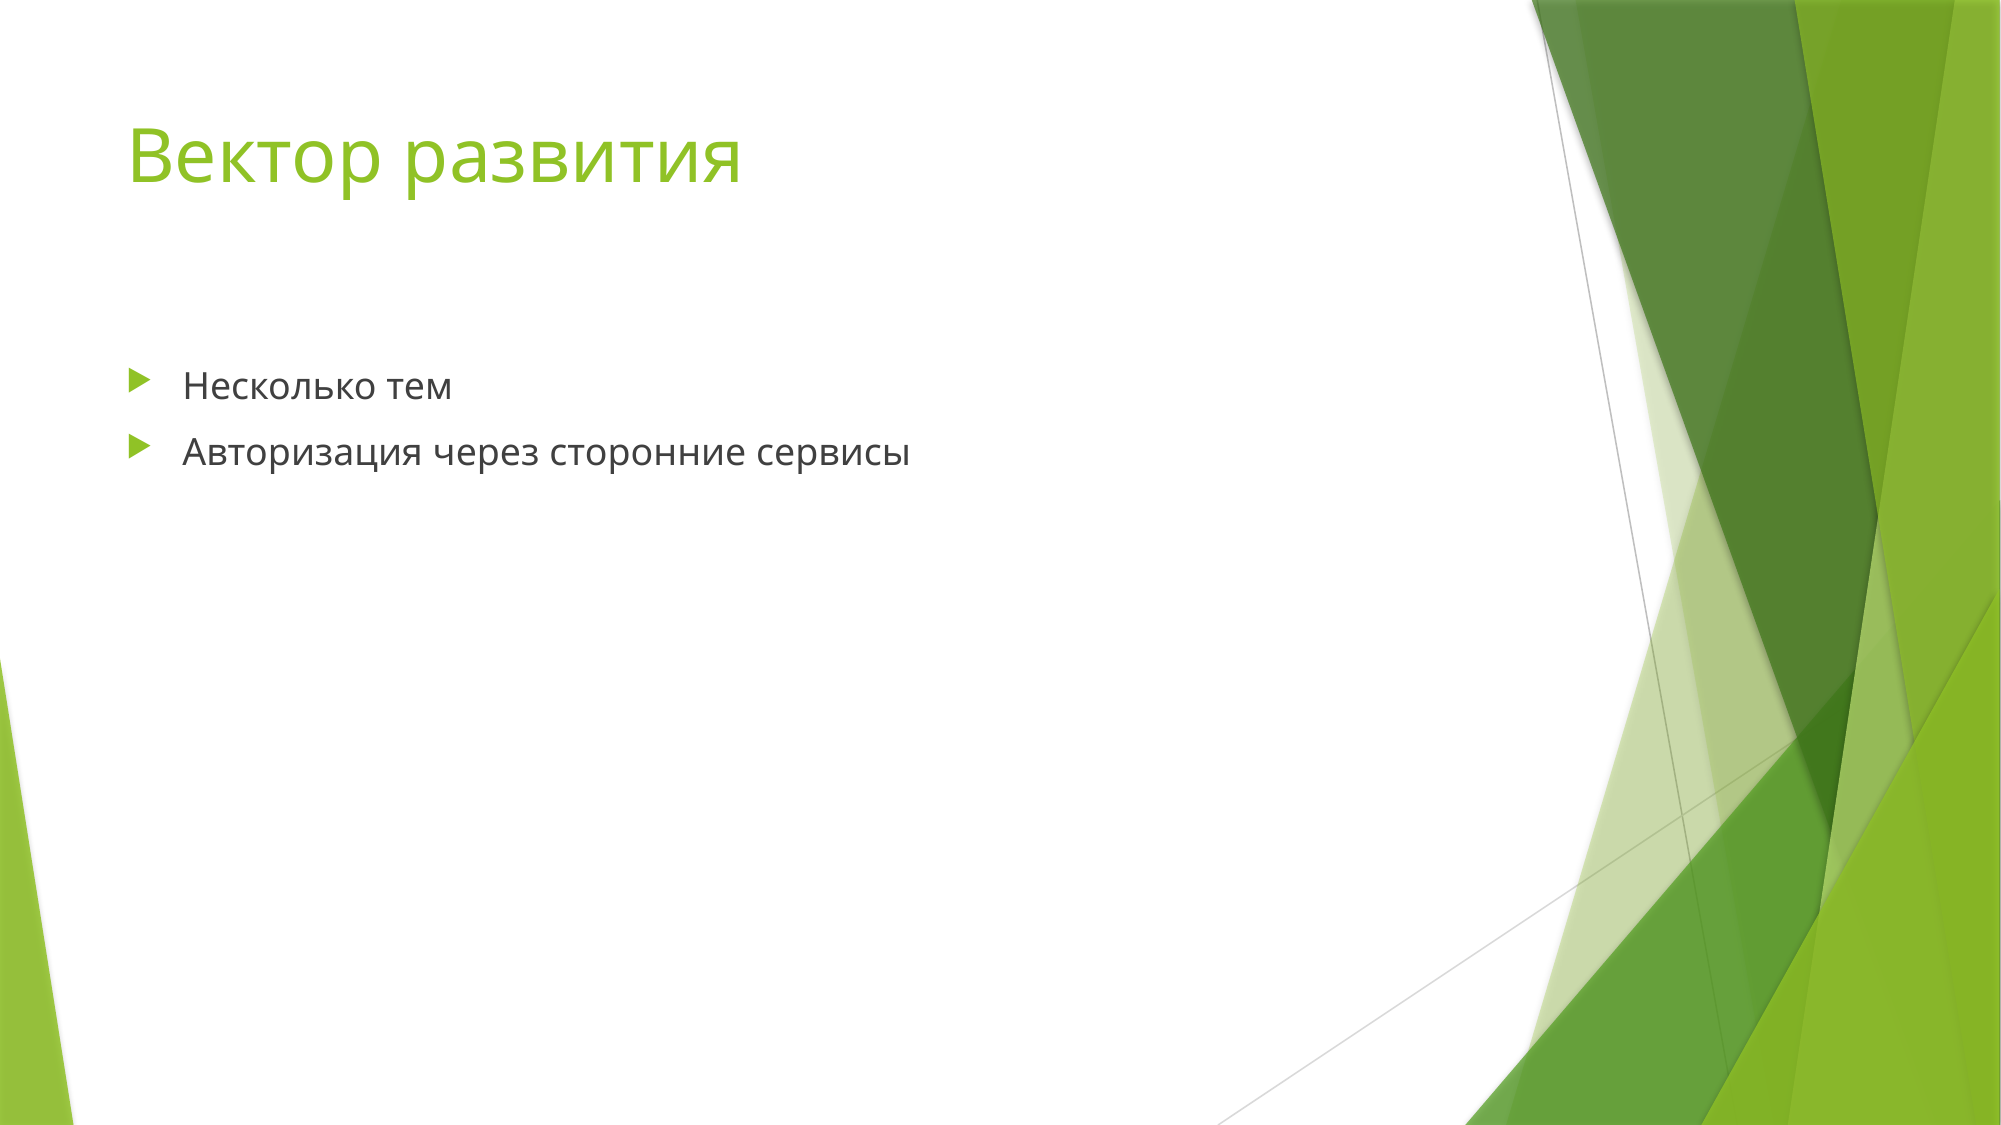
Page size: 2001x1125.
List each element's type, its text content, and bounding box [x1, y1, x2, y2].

list Несколько тем Авторизация через сторонние сервисы [111, 354, 1522, 992]
title Вектор развития [111, 99, 1522, 317]
